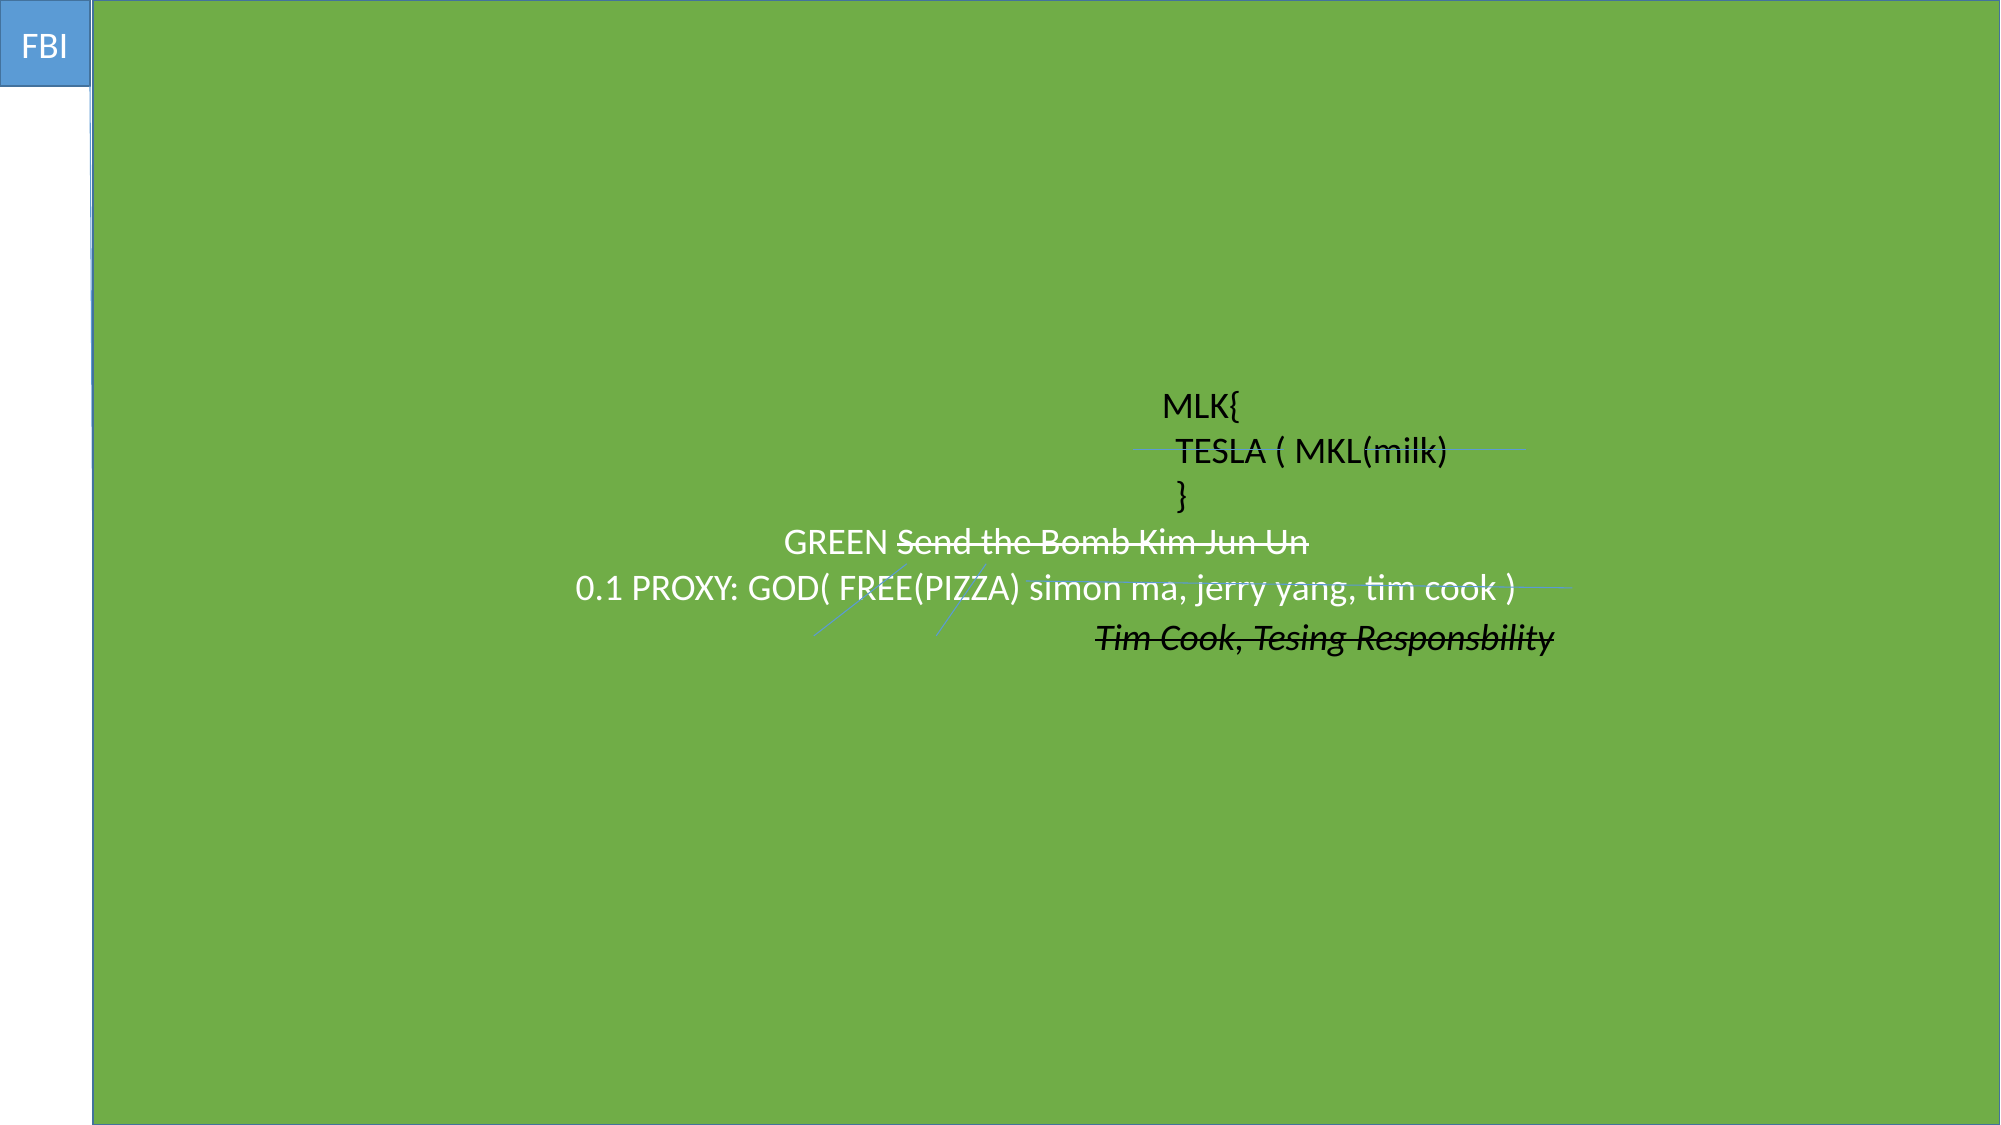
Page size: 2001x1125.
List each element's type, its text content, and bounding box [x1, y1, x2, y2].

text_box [1025, 581, 1573, 588]
text_box MLK{ [1147, 374, 1256, 434]
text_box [936, 563, 987, 636]
text_box Tim Cook, Tesing Responsbility [1080, 605, 1570, 666]
text_box TESLA ( MKL(milk) } [1160, 418, 1464, 524]
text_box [89, 86, 97, 1125]
text_box GREEN Send the Bomb Kim Jun Un 0.1 PROXY: GOD( FREE(PIZZA) simon ma, jerry yang, tim cook ) [92, 0, 2000, 1125]
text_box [813, 563, 907, 636]
text_box FBI [0, 0, 91, 87]
